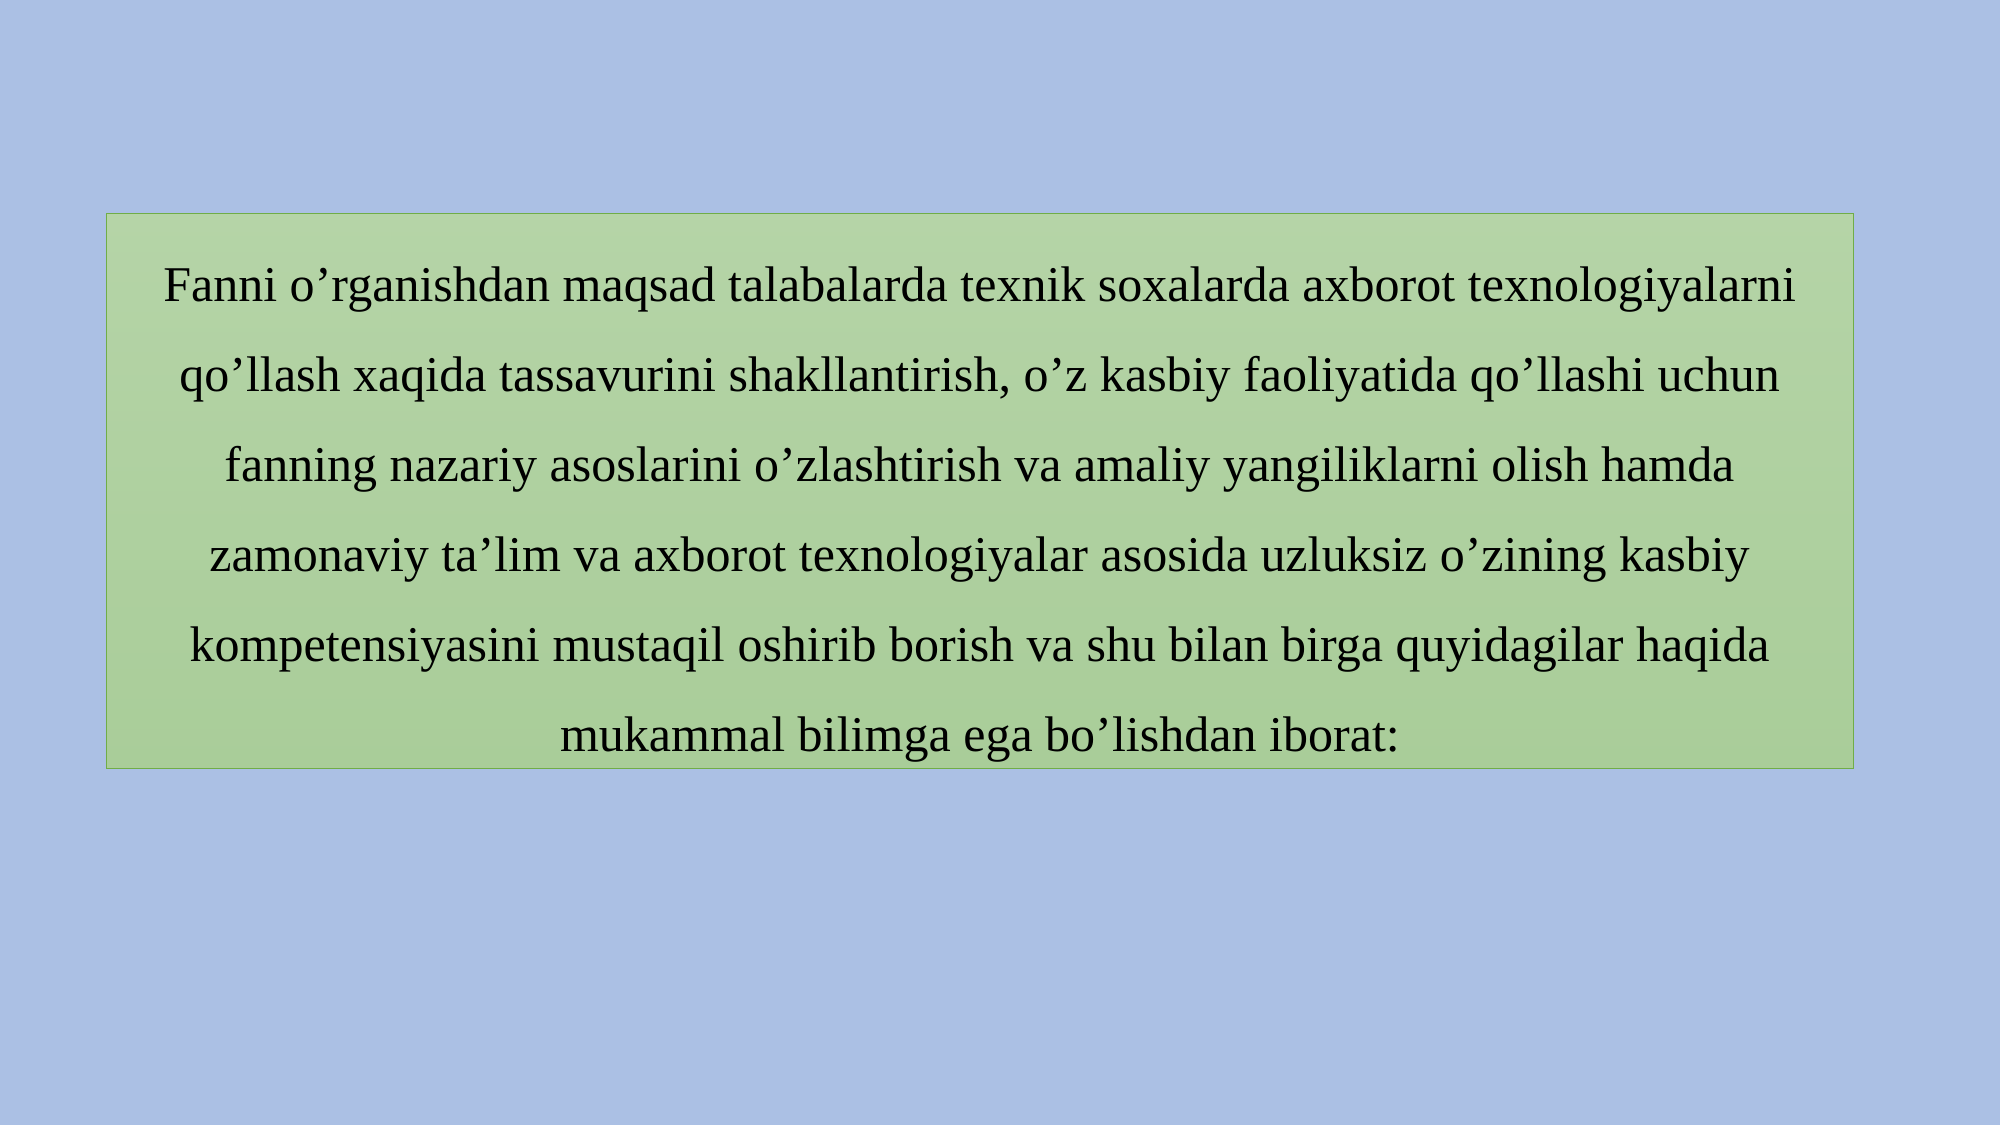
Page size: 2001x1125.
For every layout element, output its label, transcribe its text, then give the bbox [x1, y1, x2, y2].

text_box Fanni о’rganishdan maqsad talabalarda teхnik soхalarda ахborot teхnologiyalarni qо’llash хaqida tassavurini shakllantirish, о’z kasbiy faoliyatida qо’llashi uchun fanning nazariy asoslarini о’zlashtirish va amaliy yangiliklarni olish hamda zamonaviy ta’lim va ахborot teхnologiyalar asosida uzluksiz о’zining kasbiy kompetensiyasini mustaqil oshirib borish va shu bilan birga quyidagilar haqida mukammal bilimga ega bо’lishdan ibоrat: [106, 213, 1854, 769]
